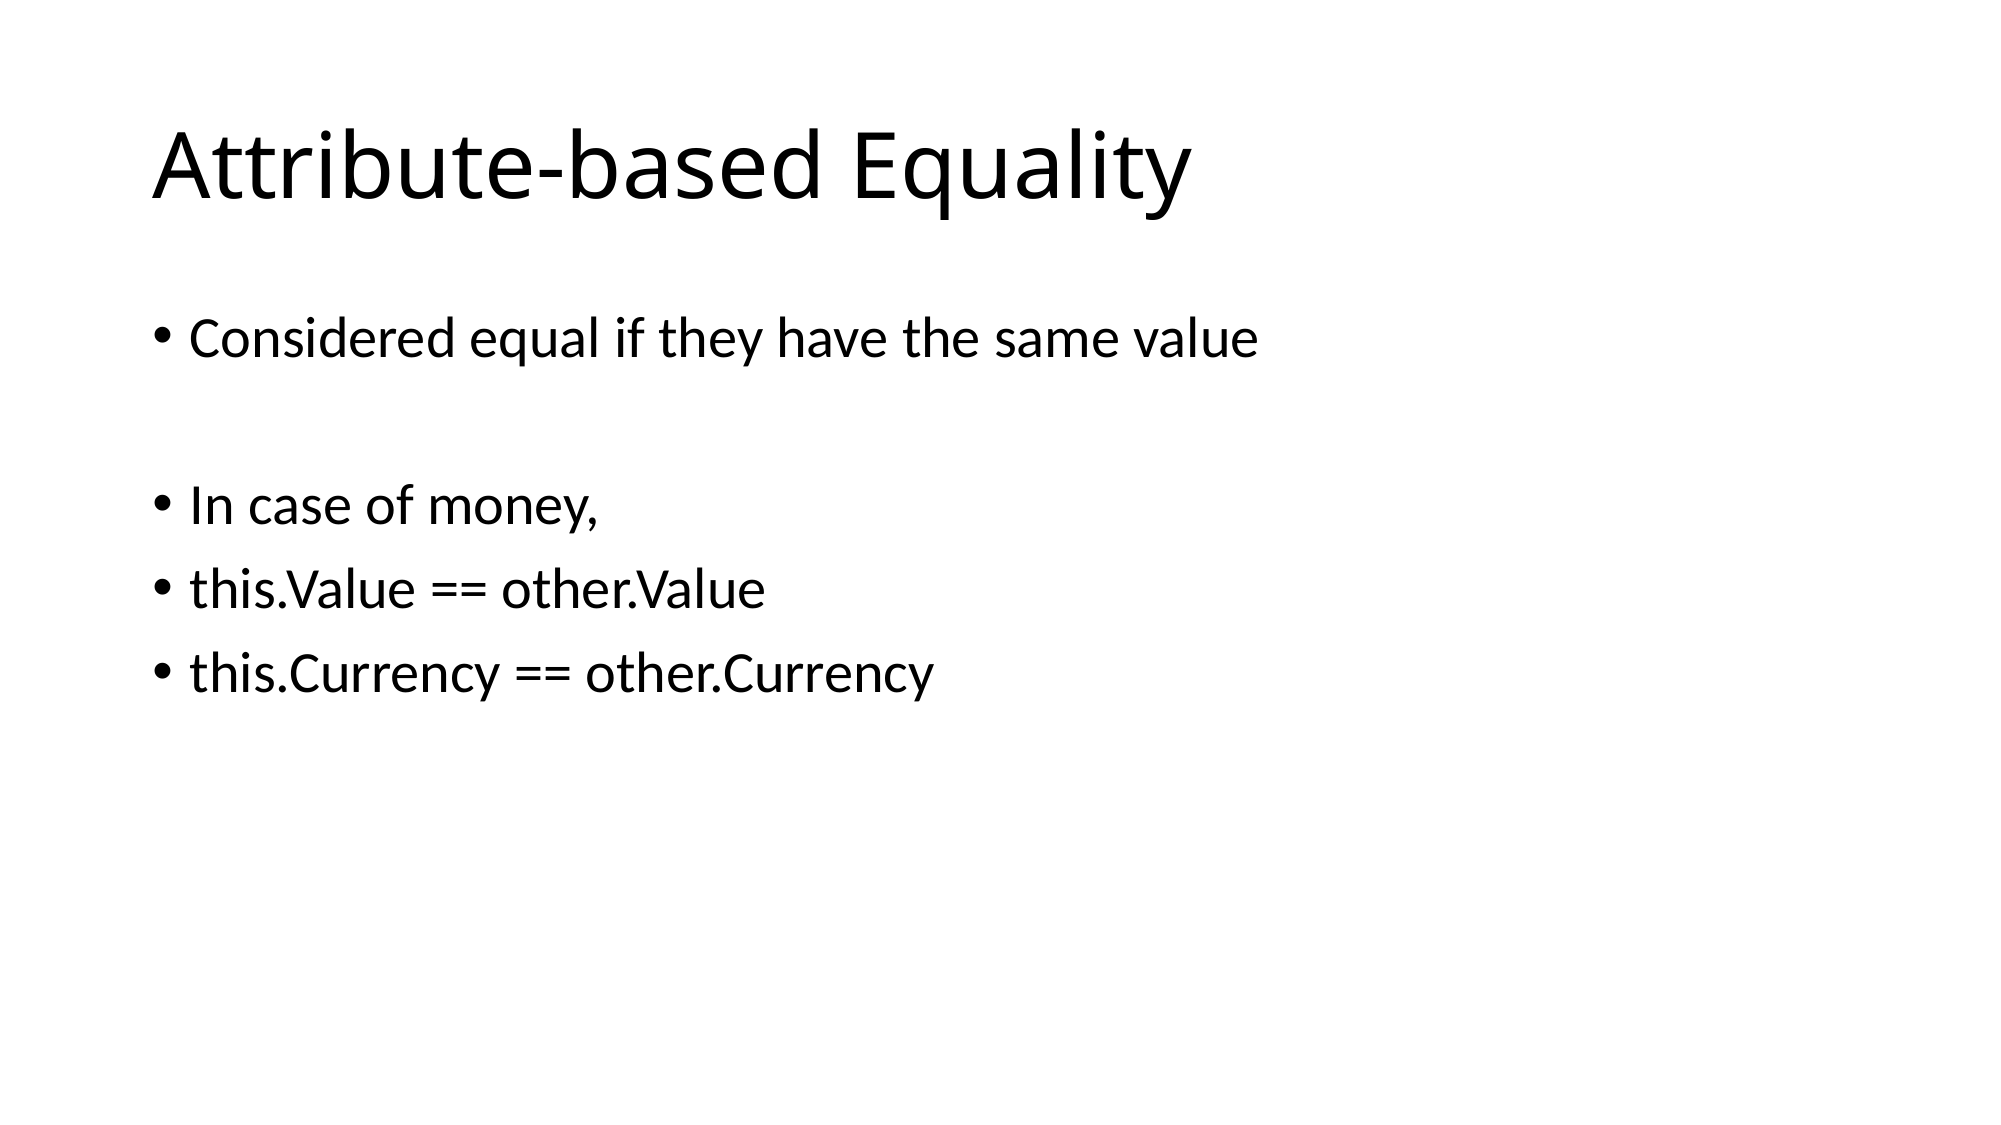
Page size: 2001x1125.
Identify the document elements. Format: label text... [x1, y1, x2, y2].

list Considered equal if they have the same value In case of money, this.Value == other.Value this.Currency == other.Currency [137, 299, 1863, 1014]
title Attribute-based Equality [137, 59, 1863, 278]
